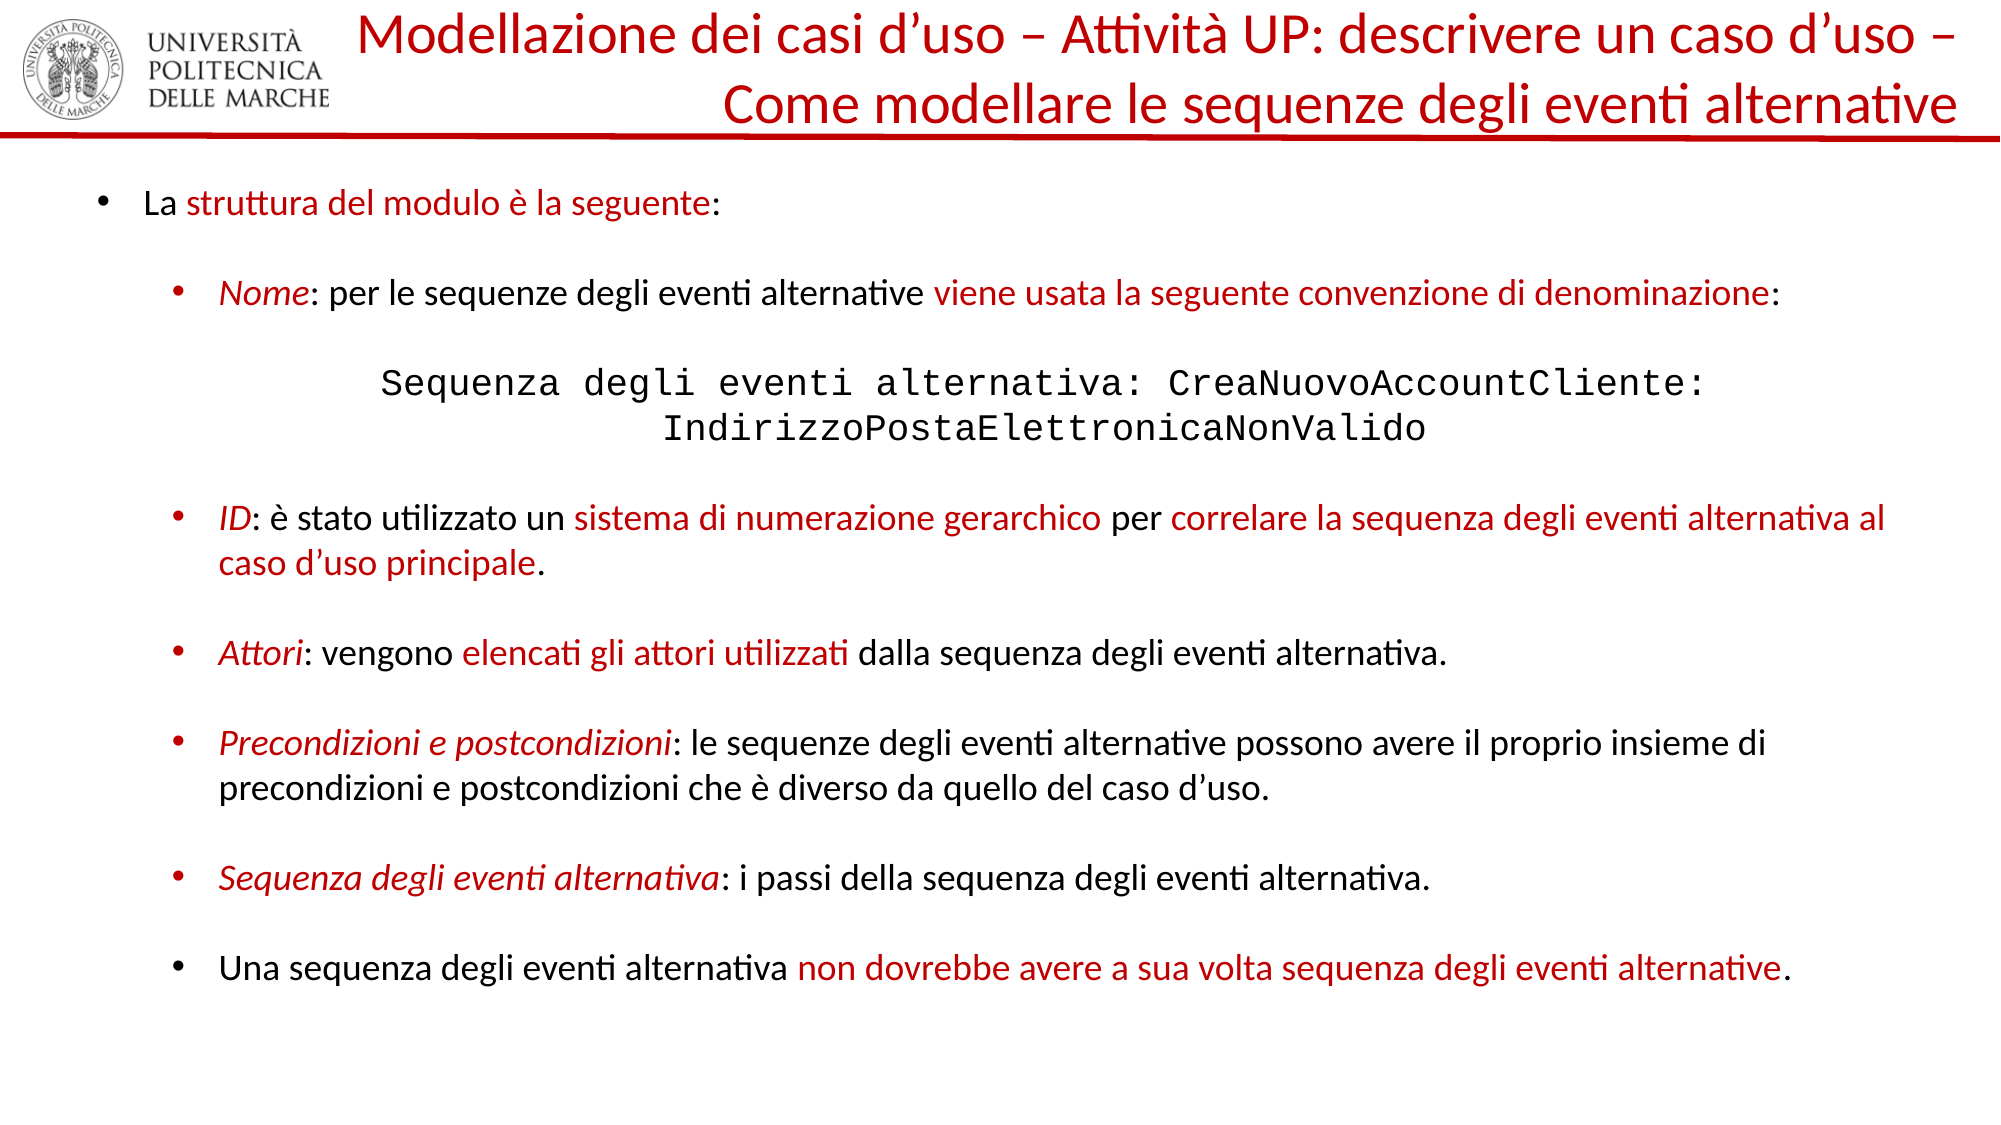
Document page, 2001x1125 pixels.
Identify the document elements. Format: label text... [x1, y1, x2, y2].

text_box Modellazione dei casi d’uso – Attività UP: descrivere un caso d’uso – Come modellare le sequenze degli eventi alternative [341, 139, 1974, 143]
text_box Modellazione dei casi d’uso – Attività UP: descrivere un caso d’uso – Come modellare le sequenze degli eventi alternative [341, 0, 1974, 135]
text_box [0, 135, 2000, 139]
picture [23, 17, 329, 122]
text_box La struttura del modulo è la seguente: Nome: per le sequenze degli eventi alternative viene usata la seguente convenzione di denominazione: Sequenza degli eventi alternativa: CreaNuovoAccountCliente: IndirizzoPostaElettronicaNonValido ID: è stato utilizzato un sistema di numerazione gerarchico per correlare la sequenza degli eventi alternativa al caso d’uso principale. Attori: vengono elencati gli attori utilizzati dalla sequenza degli eventi alternativa. Precondizioni e postcondizioni: le sequenze degli eventi alternative possono avere il proprio insieme di precondizioni e postcondizioni che è diverso da quello del caso d’uso. Sequenza degli eventi alternativa: i passi della sequenza degli eventi alternativa. Una sequenza degli eventi alternativa non dovrebbe avere a sua volta sequenza degli eventi alternative. [82, 170, 1932, 1041]
